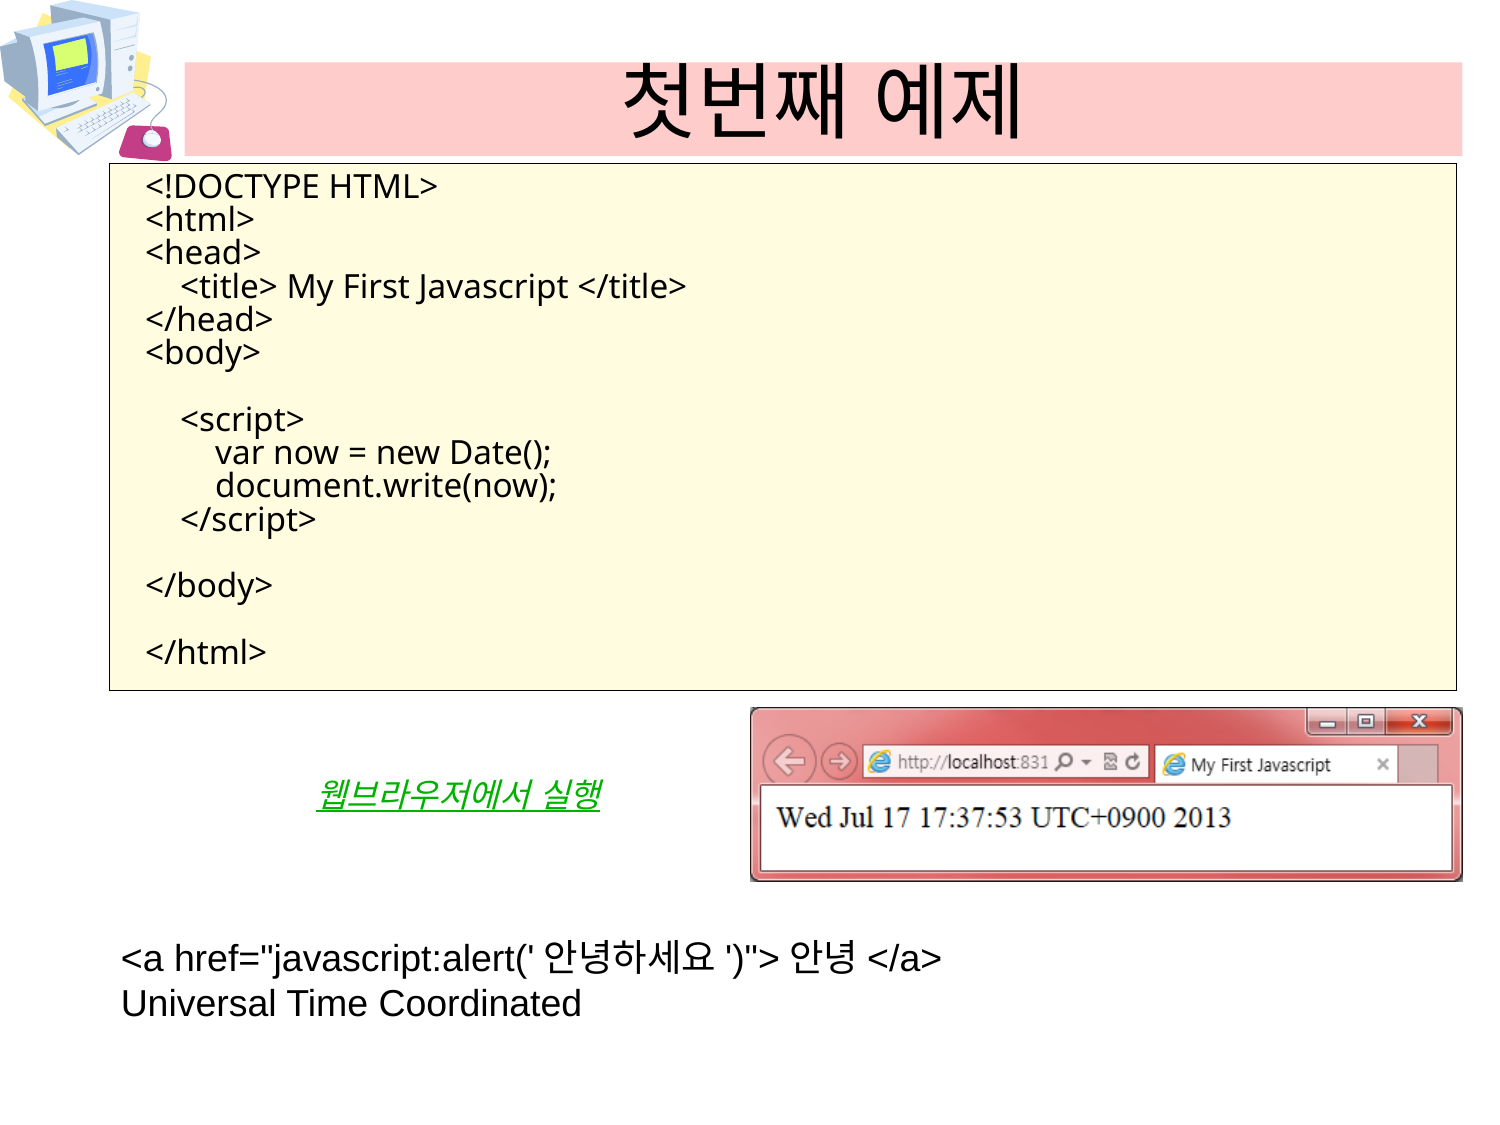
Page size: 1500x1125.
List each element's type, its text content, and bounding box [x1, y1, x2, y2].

picture [749, 706, 1463, 882]
text_box <!DOCTYPE HTML> <html> <head> <title> My First Javascript </title> </head> <body> <script> var now = new Date(); document.write(now); </script> </body> </html> [109, 163, 1457, 691]
text_box <a href="javascript:alert('안녕하세요')">안녕</a> Universal Time Coordinated [106, 926, 958, 1077]
text_box 웹브라우저에서 실행 [301, 766, 616, 830]
title 첫번째 예제 [184, 62, 1463, 157]
